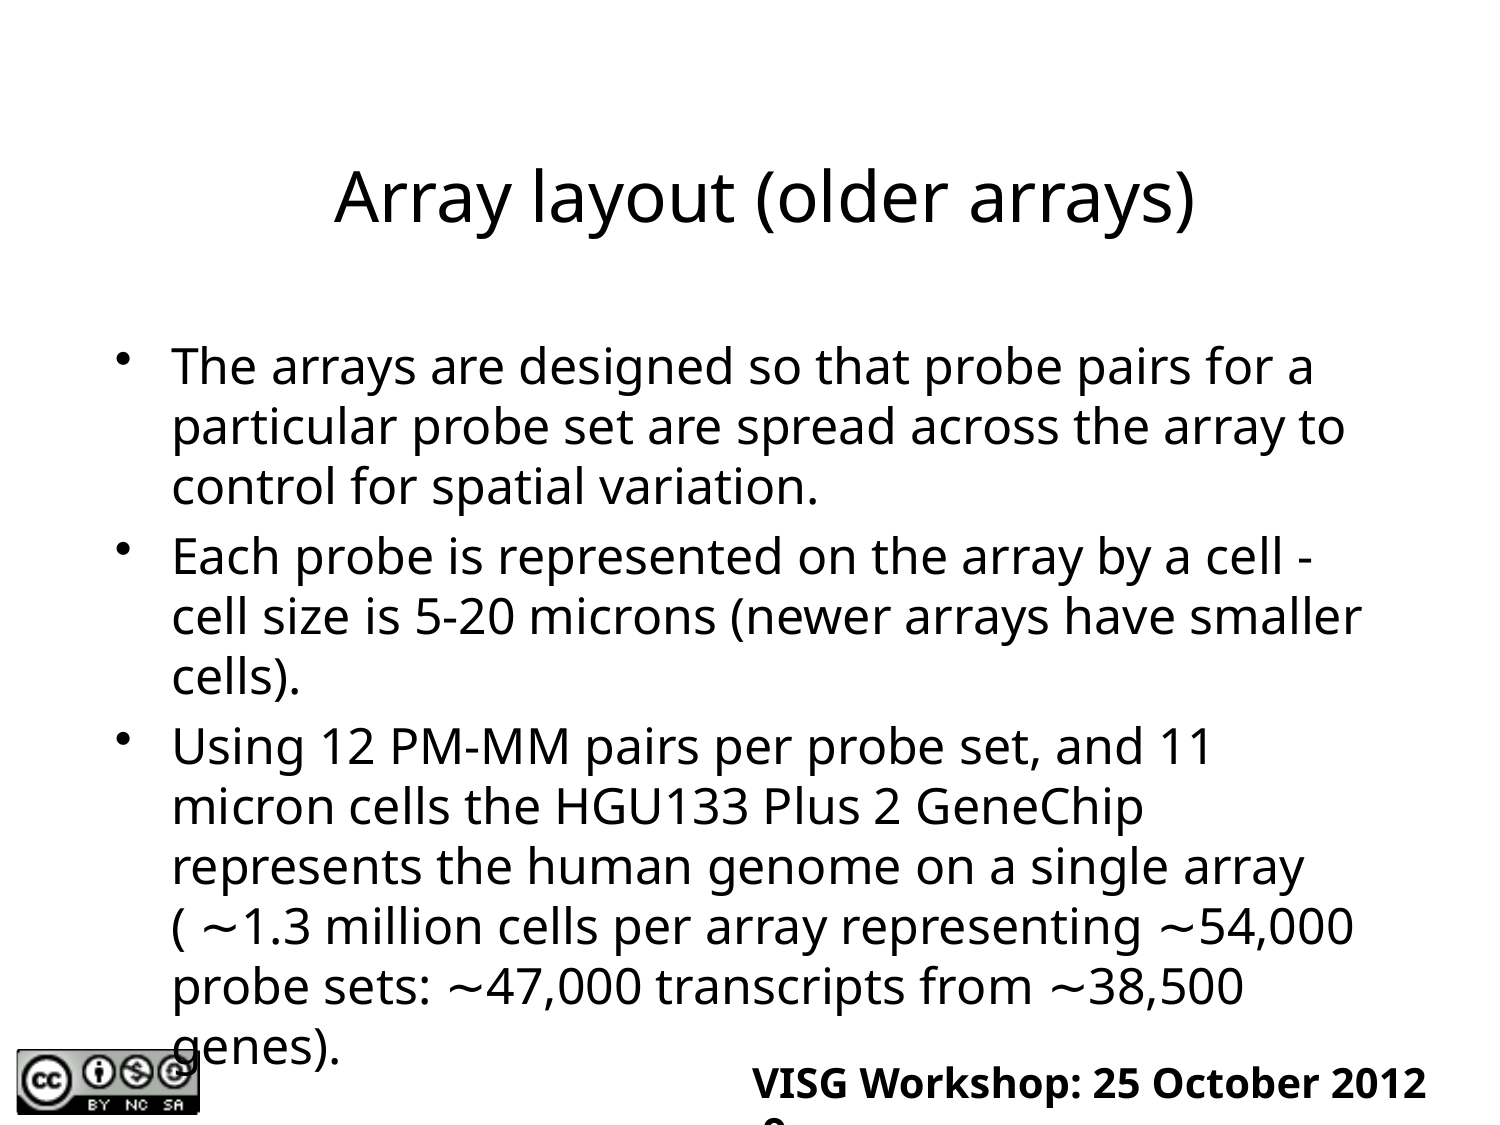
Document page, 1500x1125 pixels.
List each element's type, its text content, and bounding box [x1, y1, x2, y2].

title Array layout (older arrays) [187, 99, 1344, 288]
list The arrays are designed so that probe pairs for a particular probe set are spread across the array to control for spatial variation. Each probe is represented on the array by a cell - cell size is 5-20 microns (newer arrays have smaller cells). Using 12 PM-MM pairs per probe set, and 11 micron cells the HGU133 Plus 2 GeneChip represents the human genome on a single array ( ∼1.3 million cells per array representing ∼54,000 probe sets: ∼47,000 transcripts from ∼38,500 genes). [99, 326, 1401, 1003]
picture [16, 1049, 200, 1115]
